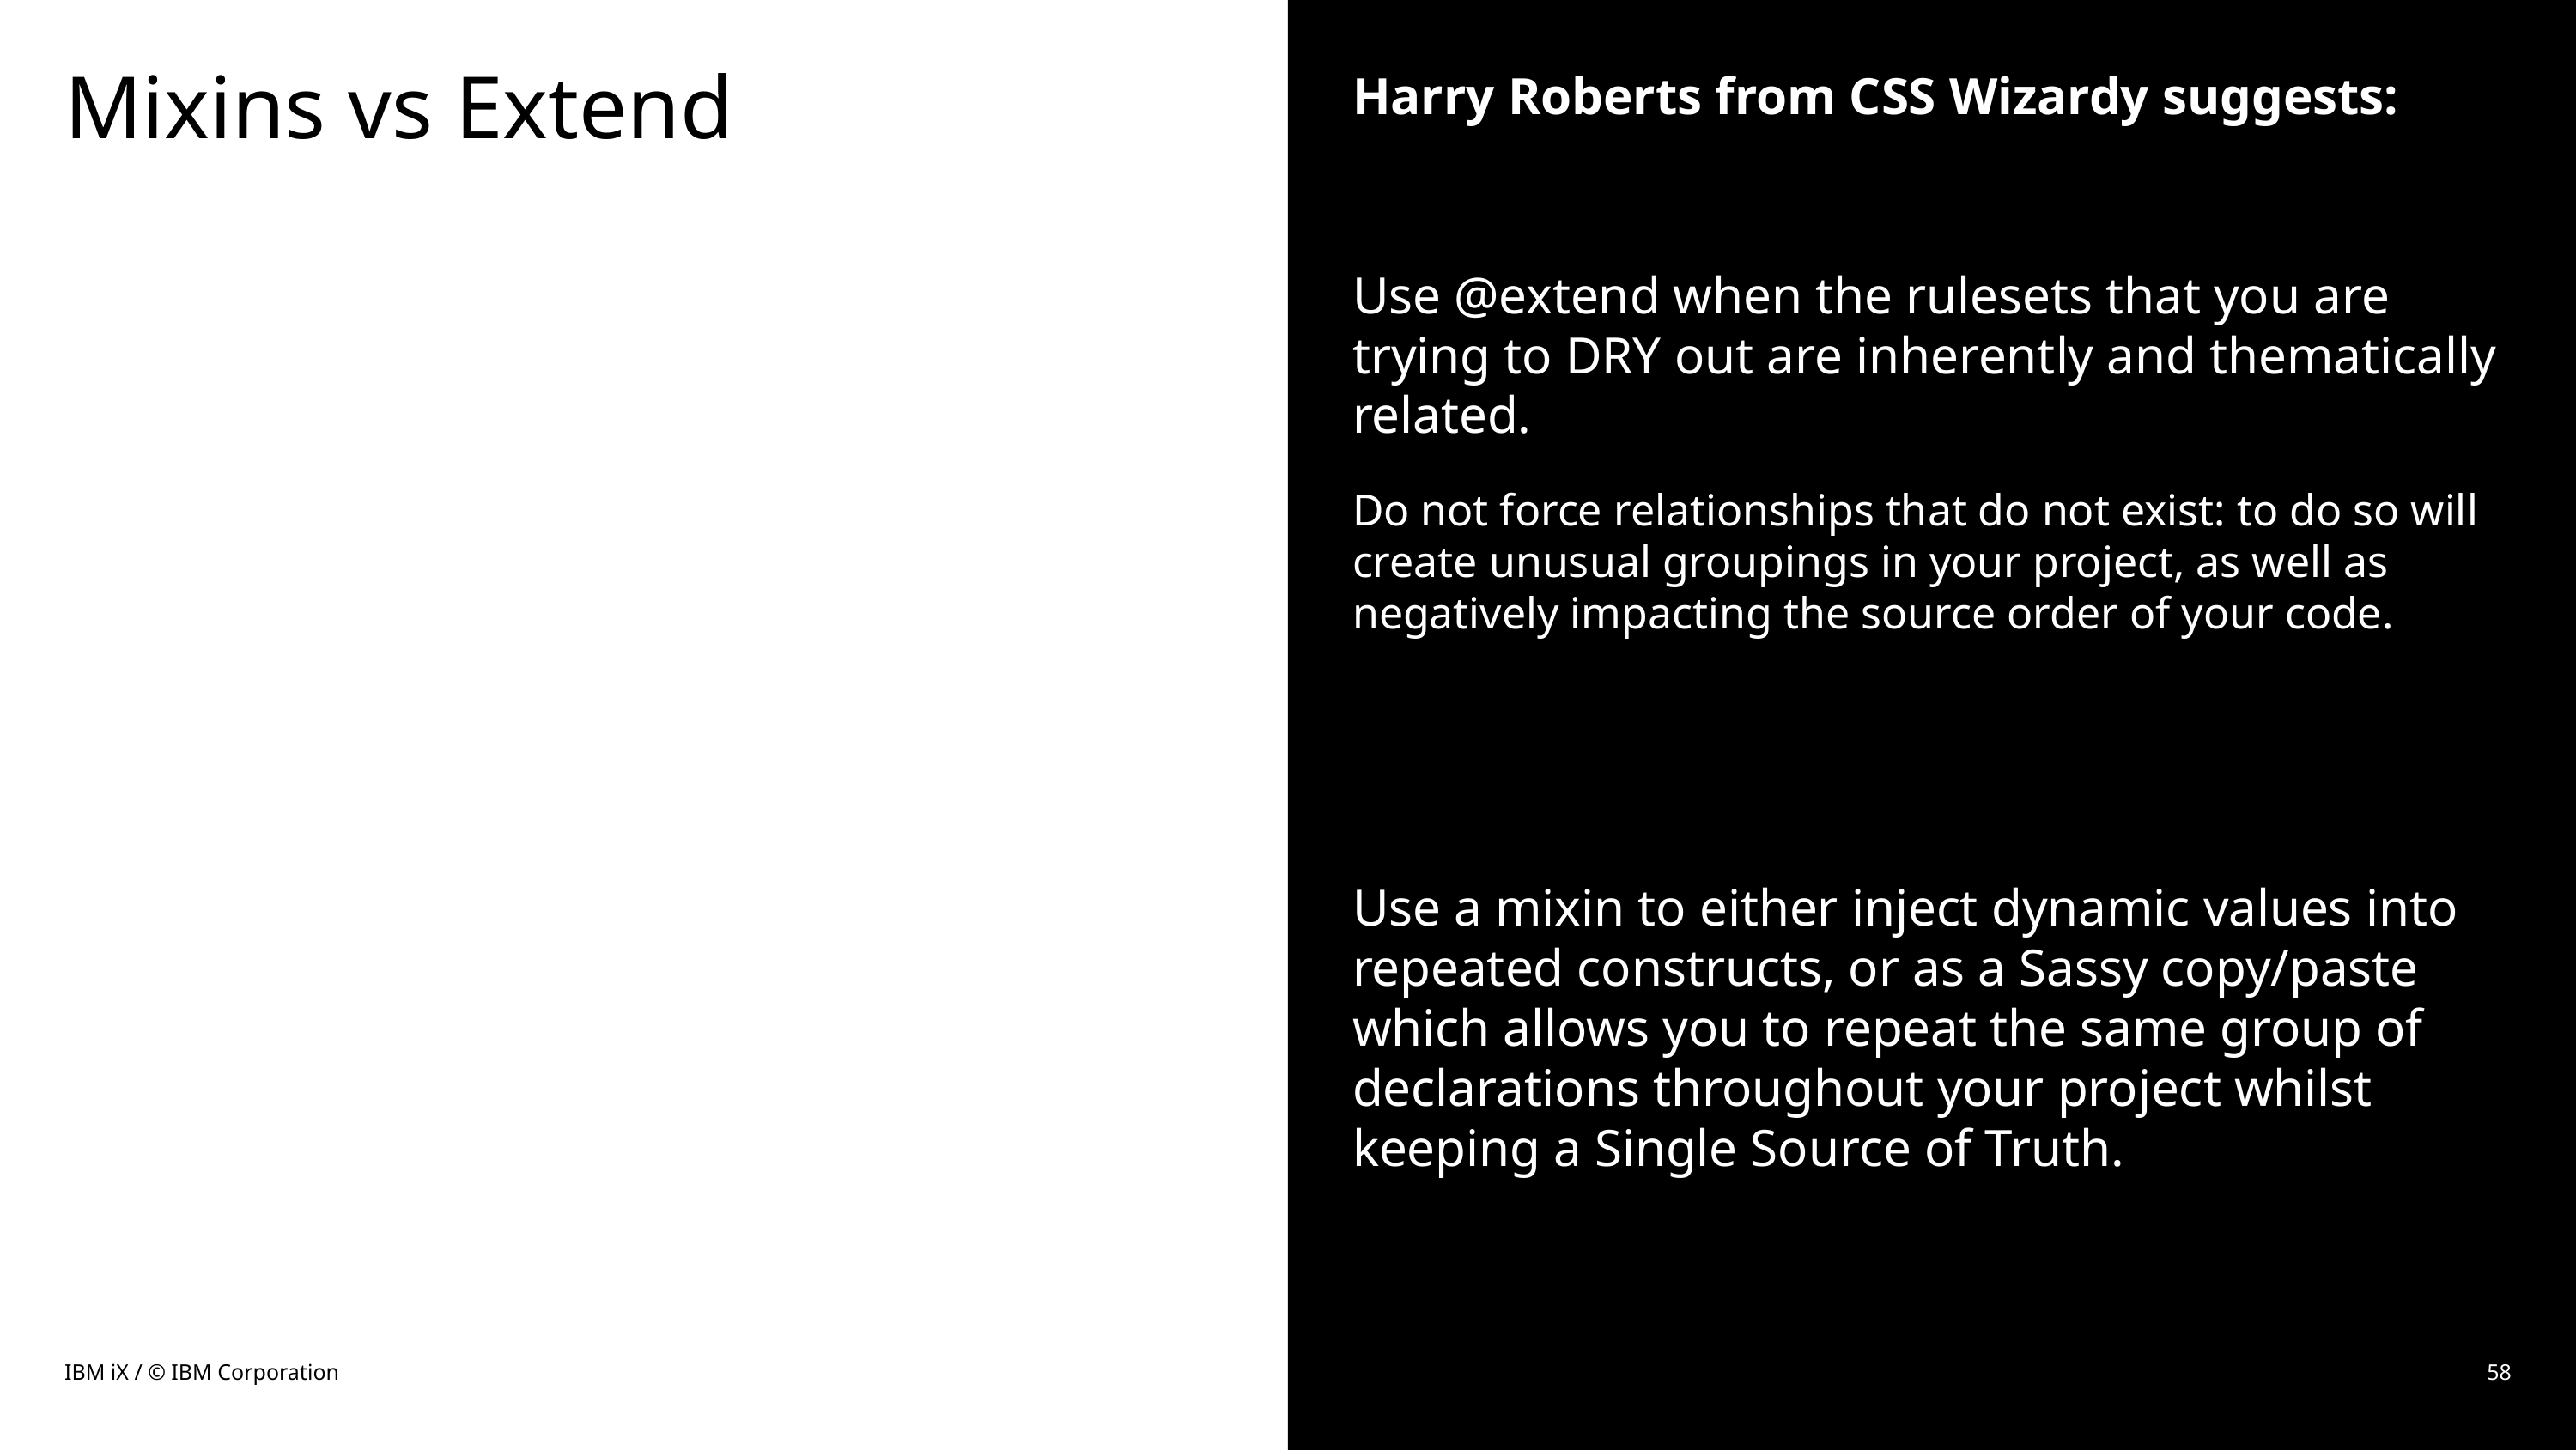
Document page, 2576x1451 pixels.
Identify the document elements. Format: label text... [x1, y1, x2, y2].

list Harry Roberts from CSS Wizardy suggests: Use @extend when the rulesets that you are trying to DRY out are inherently and thematically related. Do not force relationships that do not exist: to do so will create unusual groupings in your project, as well as negatively impacting the source order of your code. Use a mixin to either inject dynamic values into repeated constructs, or as a Sassy copy/paste which allows you to repeat the same group of declarations throughout your project whilst keeping a Single Source of Truth. [1352, 64, 2512, 1270]
slide_number 58 [1996, 1350, 2512, 1397]
footer IBM iX / © IBM Corporation [64, 1350, 1224, 1397]
title Mixins vs Extend [64, 64, 1224, 1270]
